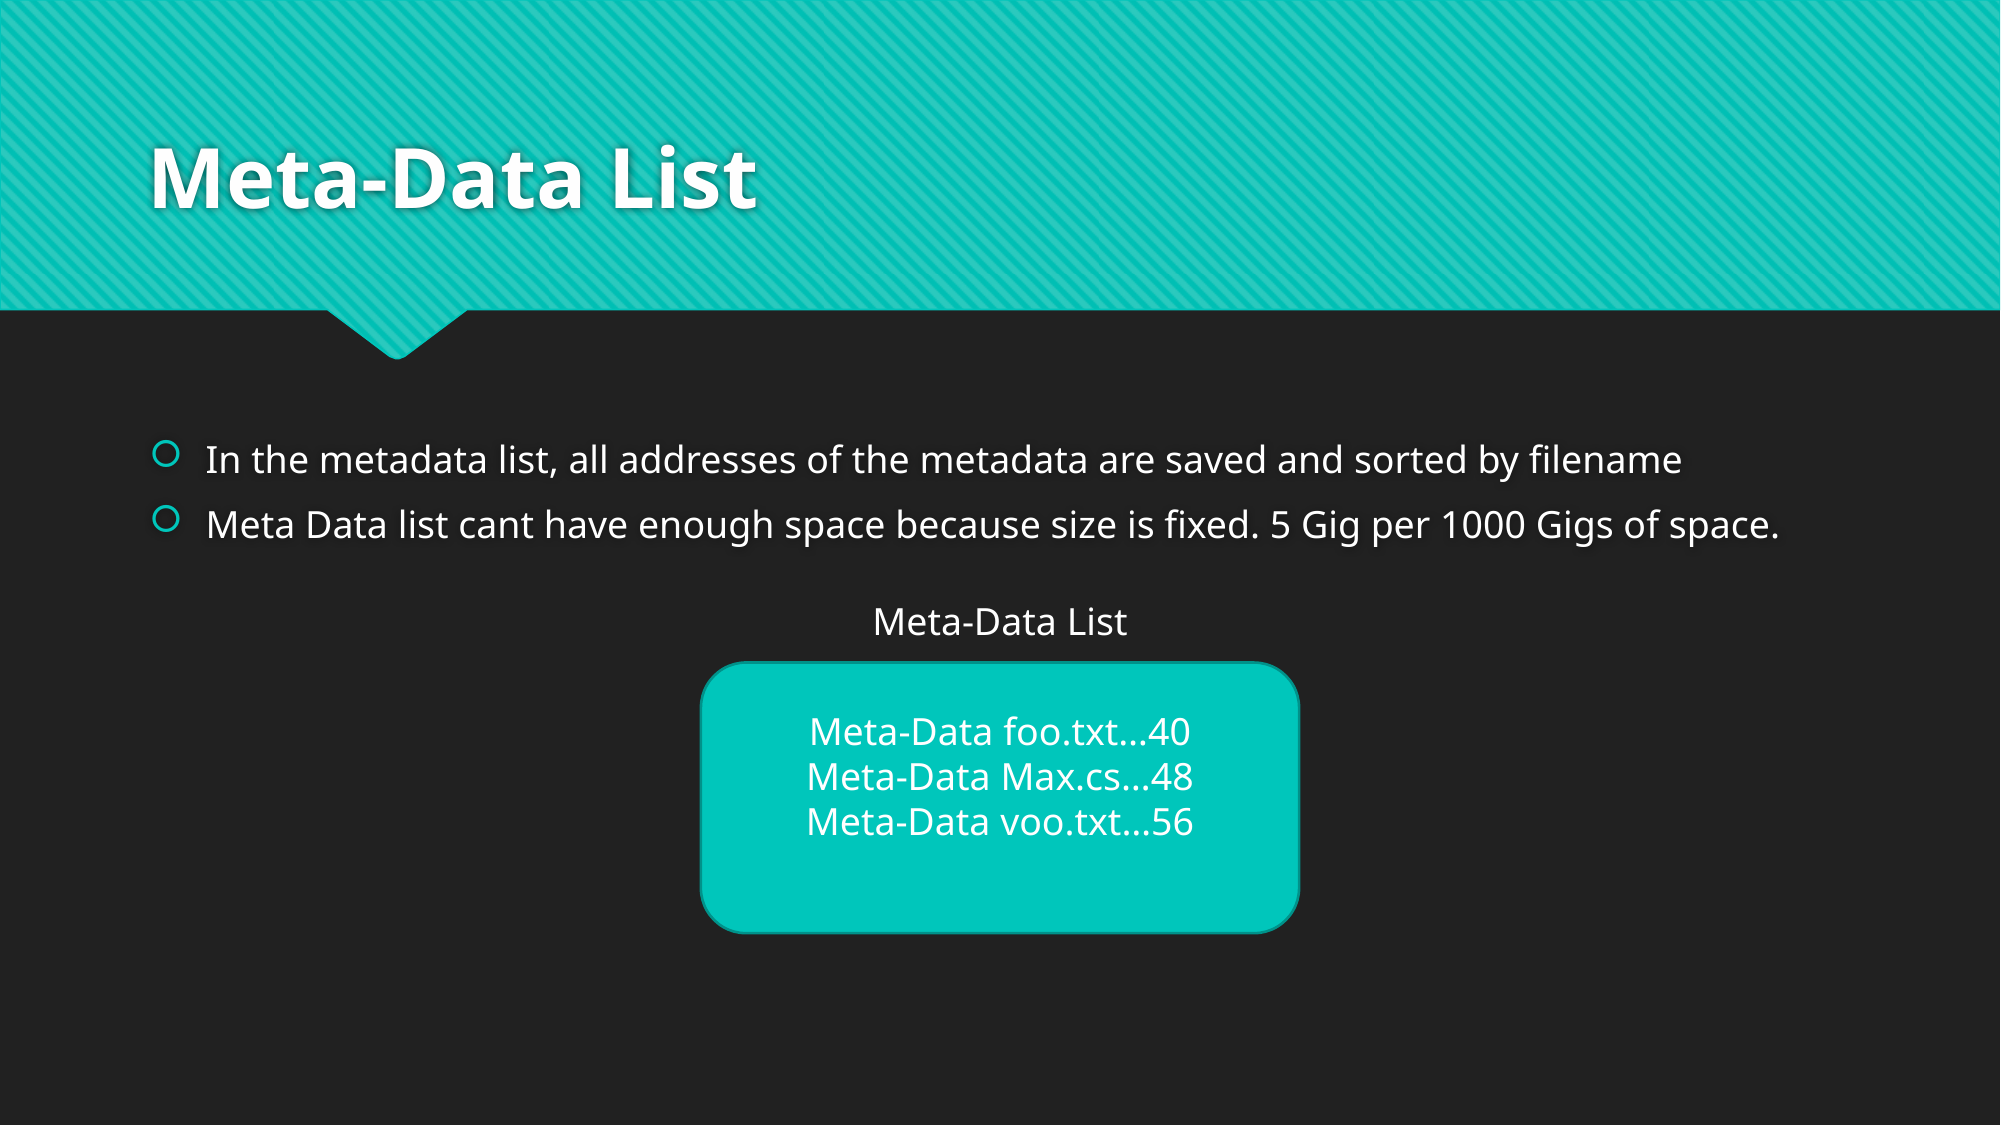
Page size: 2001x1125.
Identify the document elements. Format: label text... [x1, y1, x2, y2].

title Meta-Data List [132, 73, 1868, 189]
text_box Meta-Data List [700, 590, 1300, 651]
text_box Meta-Data foo.txt…40 Meta-Data Max.cs…48 Meta-Data voo.txt…56 [699, 661, 1301, 935]
list In the metadata list, all addresses of the metadata are saved and sorted by filename Meta Data list cant have enough space because size is fixed. 5 Gig per 1000 Gigs of space. [134, 192, 1866, 790]
